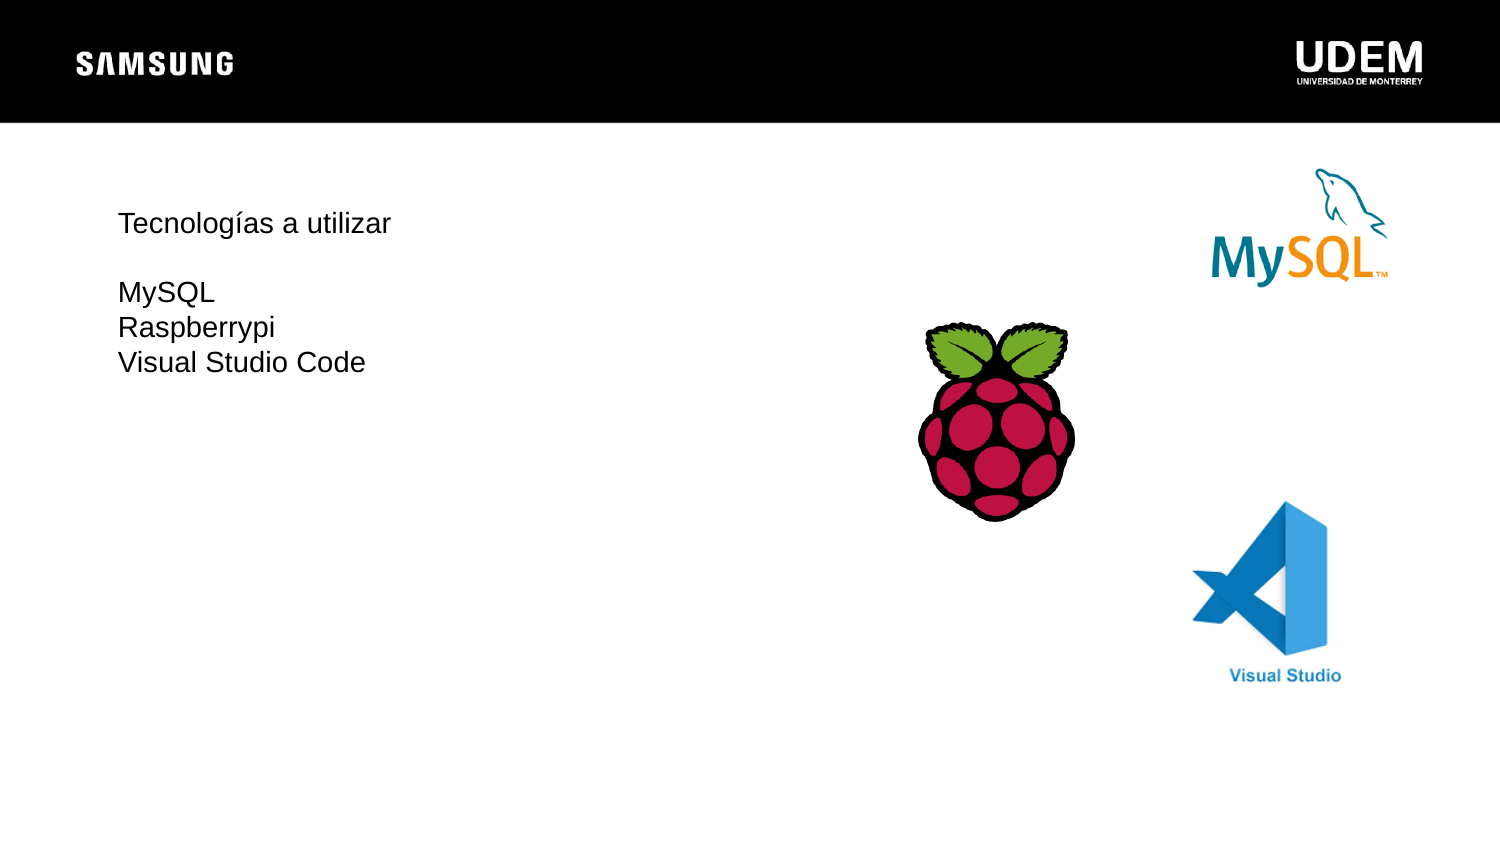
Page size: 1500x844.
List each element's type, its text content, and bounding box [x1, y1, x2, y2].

picture [0, 0, 1500, 844]
text_box Tecnologías a utilizar MySQL Raspberrypi Visual Studio Code [103, 196, 407, 422]
